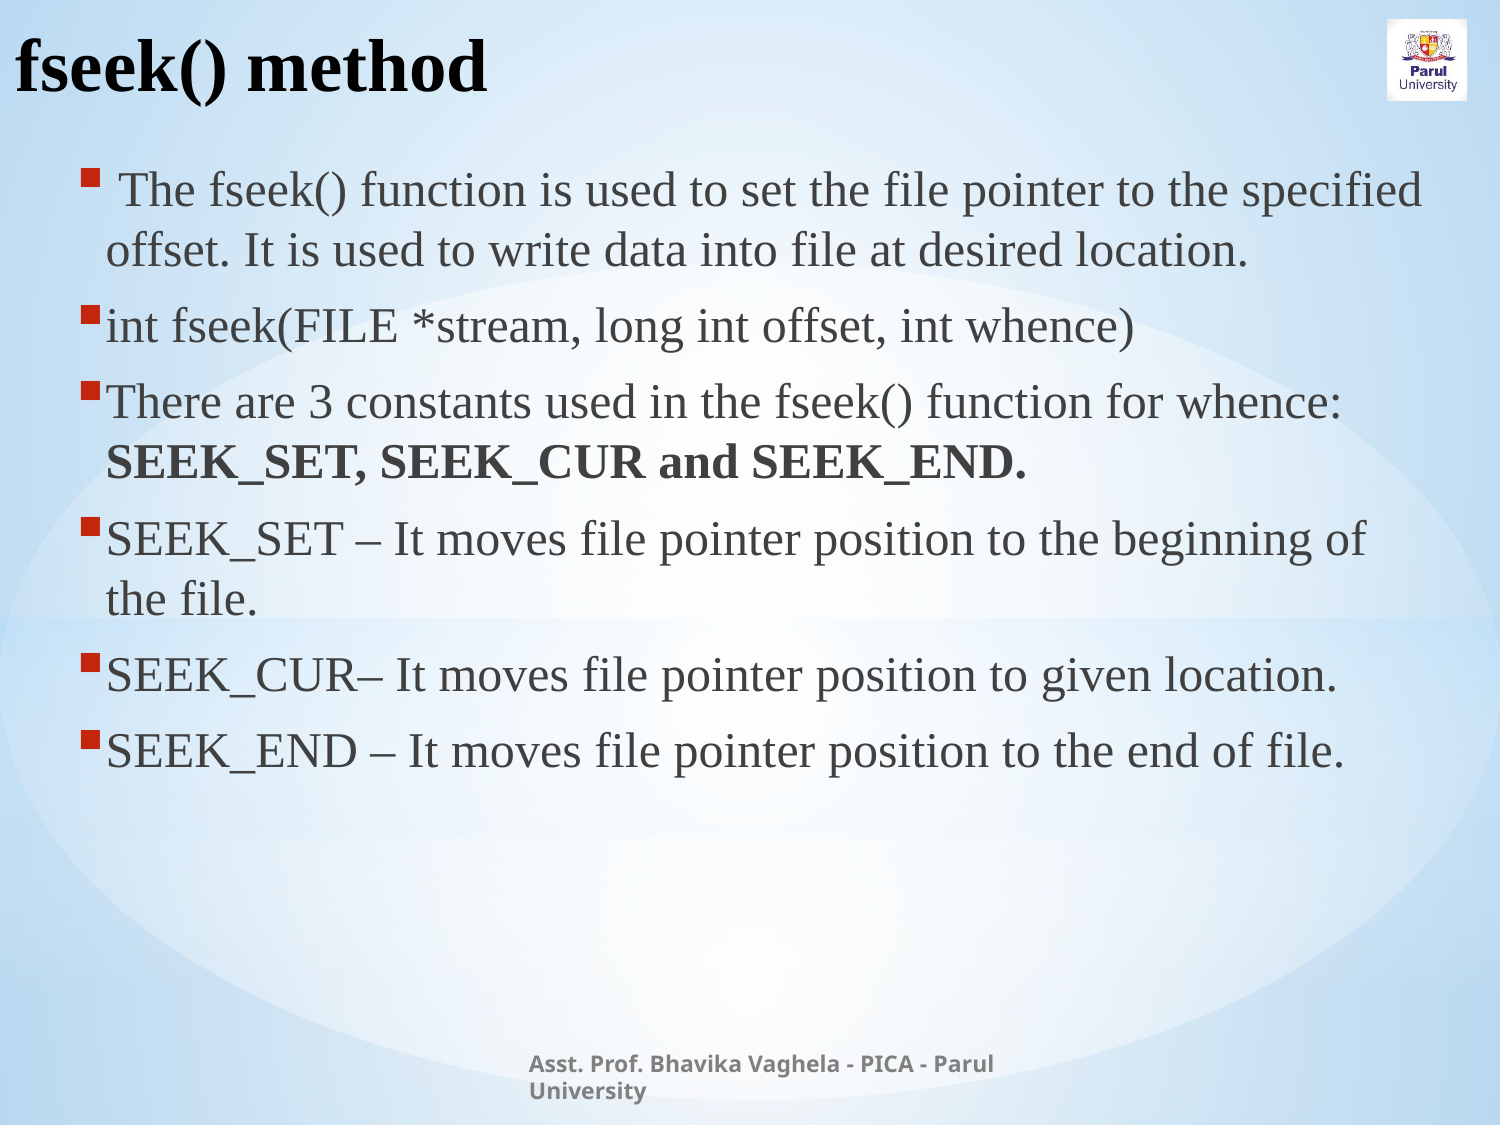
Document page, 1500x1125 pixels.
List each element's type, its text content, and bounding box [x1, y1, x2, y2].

list The fseek() function is used to set the file pointer to the specified offset. It is used to write data into file at desired location. int fseek(FILE *stream, long int offset, int whence) There are 3 constants used in the fseek() function for whence: SEEK_SET, SEEK_CUR and SEEK_END. SEEK_SET – It moves file pointer position to the beginning of the file. SEEK_CUR– It moves file pointer position to given location. SEEK_END – It moves file pointer position to the end of file. [53, 149, 1447, 1024]
picture [1387, 18, 1468, 102]
footer Asst. Prof. Bhavika Vaghela - PICA - Parul University [513, 1046, 1064, 1107]
title fseek() method [0, 8, 1483, 105]
